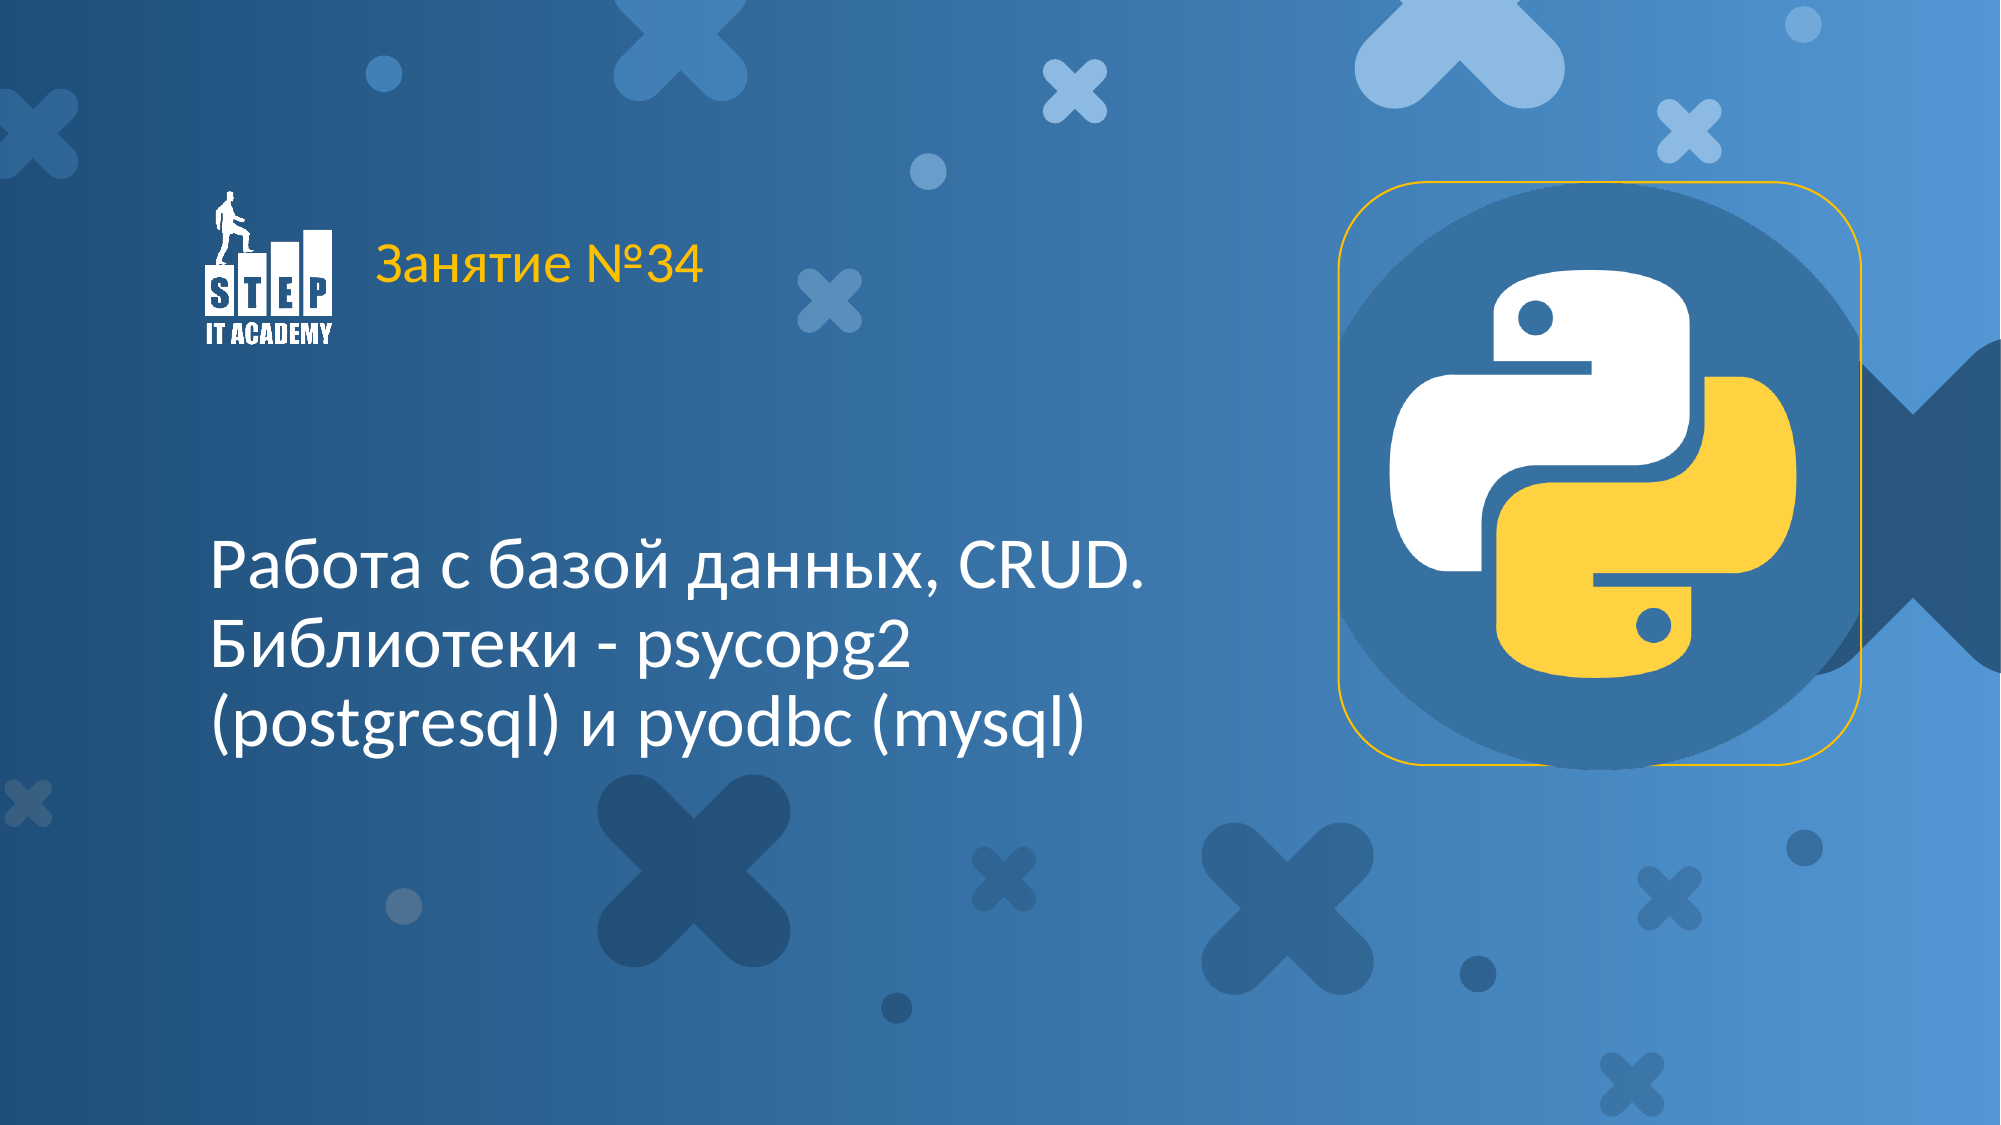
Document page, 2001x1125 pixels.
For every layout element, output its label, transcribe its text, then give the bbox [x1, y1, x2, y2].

picture [198, 181, 339, 354]
list Занятие №34 [359, 224, 1280, 373]
title Работа с базой данных, CRUD. Библиотеки - psycopg2 (postgresql) и pyodbc (mysql) [194, 514, 1260, 770]
picture [1340, 182, 1859, 770]
